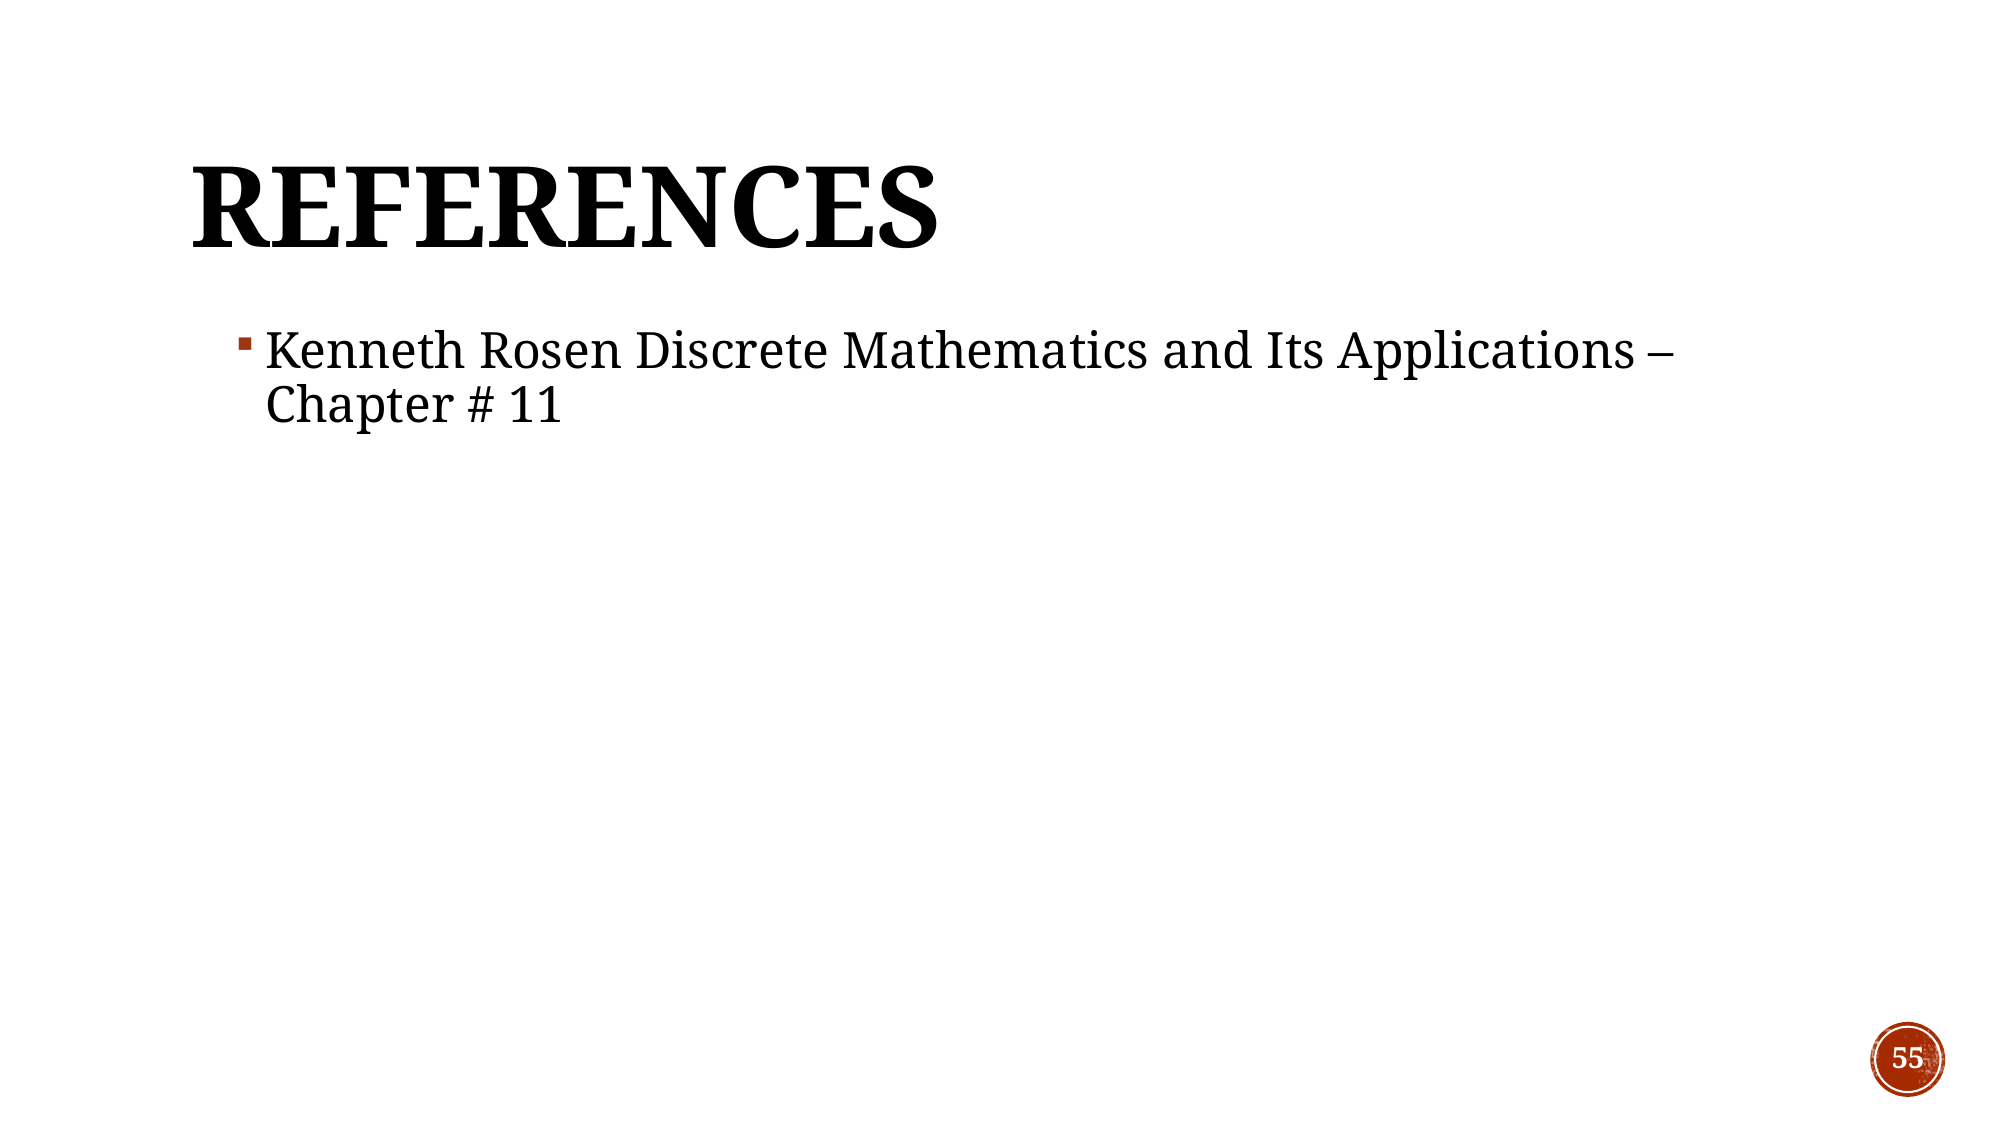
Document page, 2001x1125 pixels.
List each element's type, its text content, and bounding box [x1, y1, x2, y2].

list Kenneth Rosen Discrete Mathematics and Its Applications – Chapter # 11 [220, 318, 1885, 906]
slide_number 55 [1855, 1028, 1961, 1089]
title REFERENCES [175, 79, 1826, 344]
